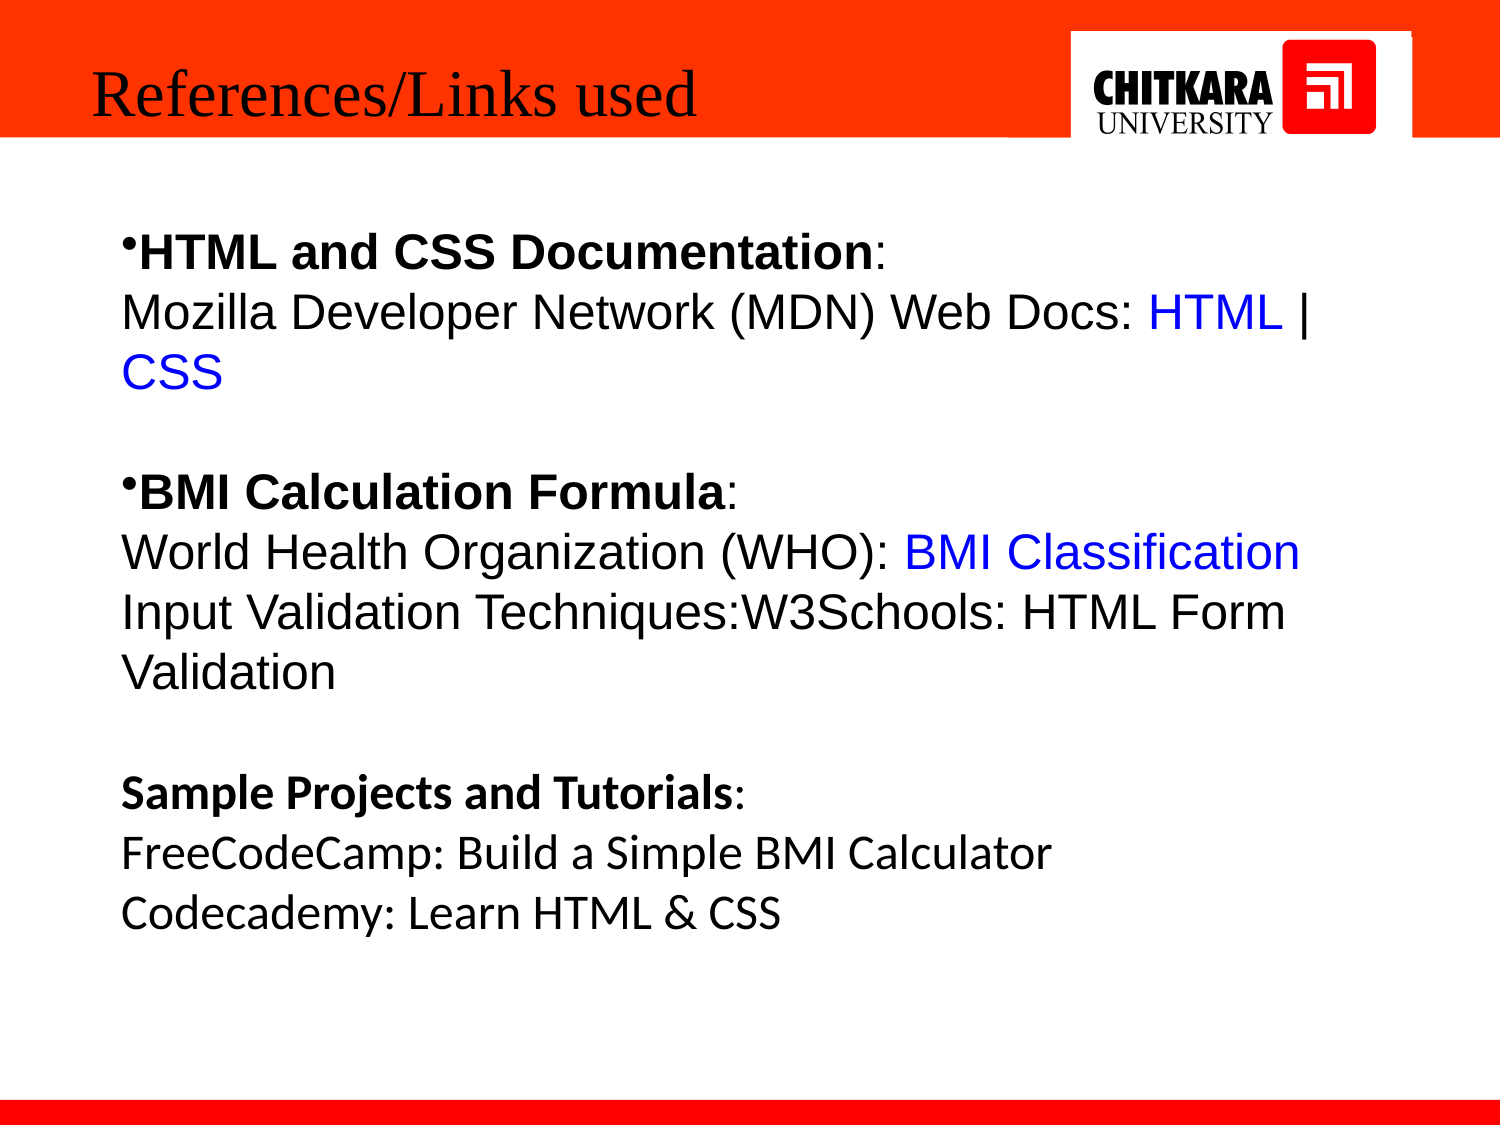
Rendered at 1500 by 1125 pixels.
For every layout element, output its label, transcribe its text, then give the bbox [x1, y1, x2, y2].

text_box References/Links used [76, 42, 963, 138]
picture [1074, 37, 1391, 138]
text_box HTML and CSS Documentation: Mozilla Developer Network (MDN) Web Docs: HTML | CSS BMI Calculation Formula: World Health Organization (WHO): BMI Classification Input Validation Techniques:W3Schools: HTML Form Validation Sample Projects and Tutorials: FreeCodeCamp: Build a Simple BMI Calculator Codecademy: Learn HTML & CSS [106, 211, 1394, 947]
